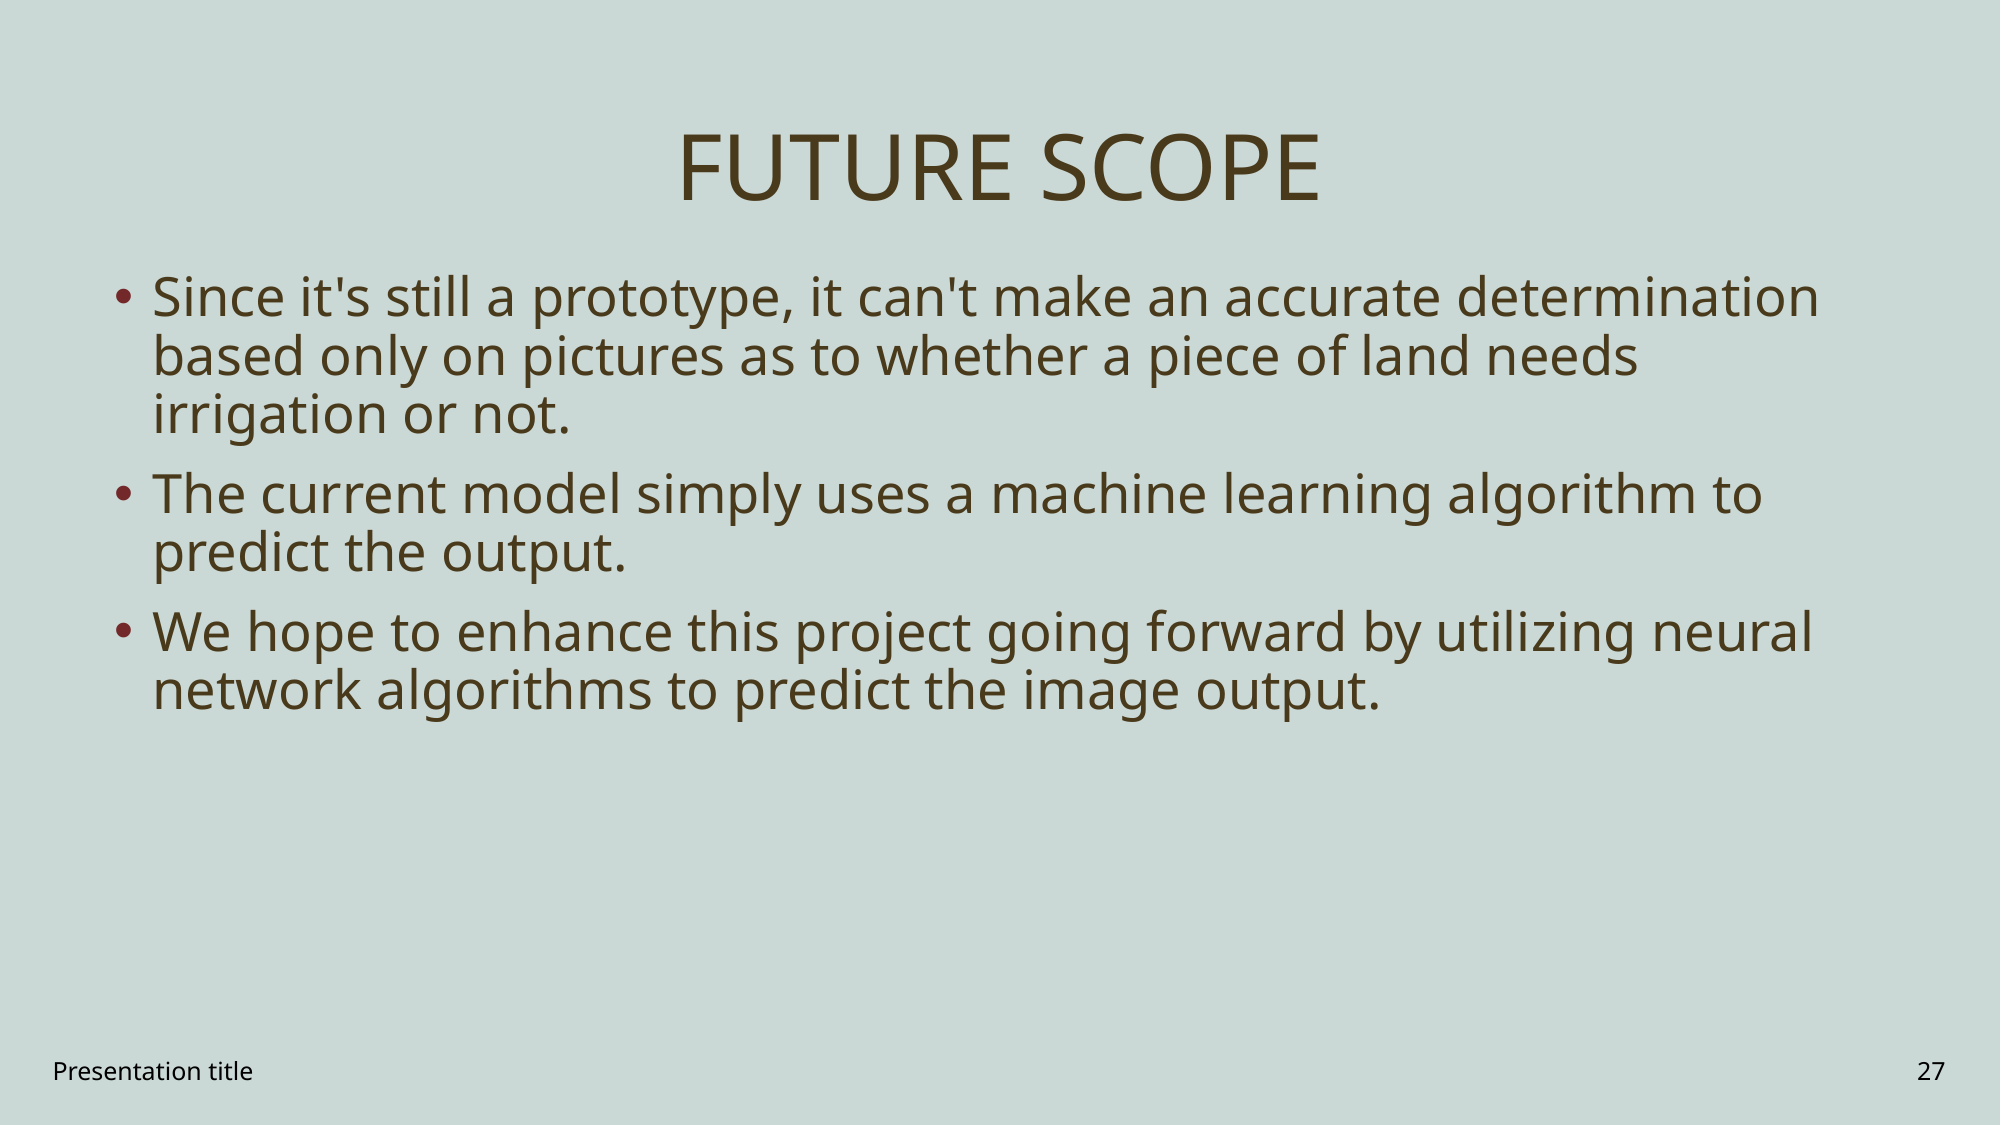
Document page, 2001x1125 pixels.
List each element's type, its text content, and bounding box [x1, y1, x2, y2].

footer Presentation title [37, 1042, 713, 1103]
list Since it's still a prototype, it can't make an accurate determination based only on pictures as to whether a piece of land needs irrigation or not. The current model simply uses a machine learning algorithm to predict the output. We hope to enhance this project going forward by utilizing neural network algorithms to predict the image output. [99, 262, 1900, 1013]
slide_number 27 [1510, 1042, 1961, 1103]
title FUTURE SCOPE [137, 62, 1863, 262]
